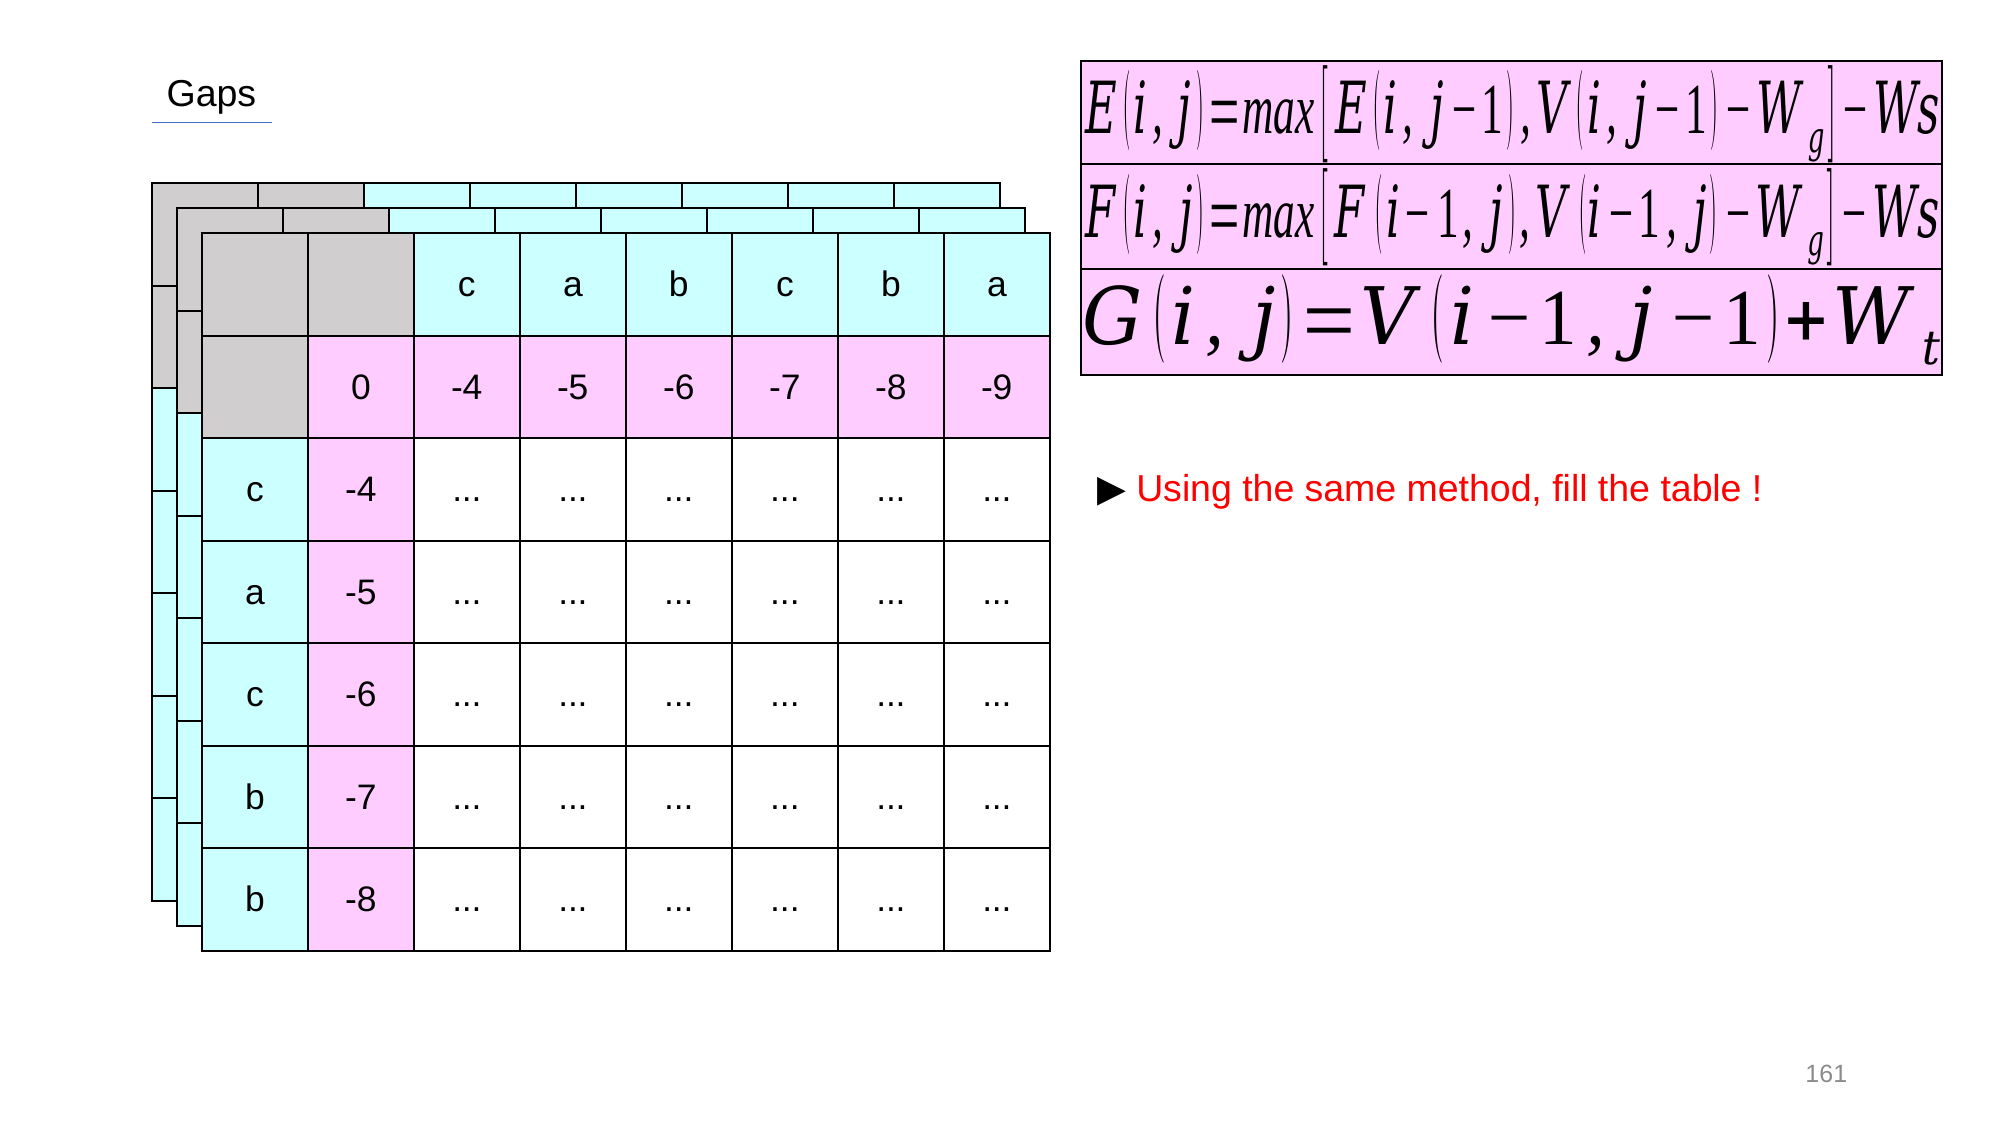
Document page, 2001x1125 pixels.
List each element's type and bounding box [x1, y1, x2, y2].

table_cell [178, 517, 201, 617]
table_cell [839, 644, 943, 745]
table_cell [627, 747, 731, 847]
table_cell [839, 849, 943, 950]
table_cell [521, 542, 625, 642]
table_cell [627, 439, 731, 540]
table_cell [521, 439, 625, 540]
table_cell [839, 439, 943, 540]
table_cell [415, 747, 519, 847]
table_header [683, 184, 787, 207]
table_header [203, 234, 307, 335]
table_cell [203, 337, 307, 437]
table_cell [203, 542, 307, 642]
table_cell [627, 644, 731, 745]
table_cell [309, 542, 413, 642]
table_cell [178, 824, 201, 925]
table_cell [521, 747, 625, 847]
slide_number [1412, 1042, 1863, 1103]
table_header [284, 209, 388, 232]
table_cell [415, 337, 519, 437]
table_header [259, 184, 363, 207]
text_box [151, 61, 1080, 123]
table_cell [521, 337, 625, 437]
table_header [814, 209, 918, 232]
table_cell [945, 849, 1049, 950]
table_header [390, 209, 494, 232]
table_header [471, 184, 575, 207]
table_header [309, 234, 413, 335]
table_cell [839, 747, 943, 847]
table_cell [945, 542, 1049, 642]
table_cell [153, 389, 176, 490]
table_cell [521, 644, 625, 745]
table_cell [309, 439, 413, 540]
table_header [365, 184, 469, 207]
table_cell [733, 337, 837, 437]
table_header [789, 184, 893, 207]
table_cell [945, 337, 1049, 437]
table_cell [521, 849, 625, 950]
table_header [521, 234, 625, 335]
table_cell [153, 594, 176, 695]
table_cell [415, 542, 519, 642]
table_cell [178, 312, 201, 412]
table_cell [178, 414, 201, 515]
table_cell [733, 747, 837, 847]
table_cell [153, 287, 176, 387]
table_cell [627, 542, 731, 642]
table_cell [309, 849, 413, 950]
table_cell [178, 619, 201, 720]
table_cell [945, 644, 1049, 745]
table_header [153, 184, 257, 285]
table_header [415, 234, 519, 335]
table_cell [733, 439, 837, 540]
table_cell [153, 697, 176, 797]
table_cell [415, 849, 519, 950]
table_cell [203, 644, 307, 745]
table_cell [733, 542, 837, 642]
text_box [1082, 456, 1885, 517]
table_header [945, 234, 1049, 335]
table_header [627, 234, 731, 335]
table_cell [945, 747, 1049, 847]
table_cell [733, 849, 837, 950]
table_cell [627, 849, 731, 950]
table_cell [178, 722, 201, 822]
table_header [839, 234, 943, 335]
table_header [895, 184, 999, 207]
table_cell [309, 644, 413, 745]
table_cell [415, 439, 519, 540]
table_header [708, 209, 812, 232]
table_cell [153, 492, 176, 592]
table_cell [839, 542, 943, 642]
table_header [496, 209, 600, 232]
table_header [733, 234, 837, 335]
table_cell [153, 799, 176, 900]
table_header [577, 184, 681, 207]
table_header [178, 209, 282, 310]
table_header [920, 209, 1024, 232]
table_header [602, 209, 706, 232]
table_cell [733, 644, 837, 745]
table_cell [839, 337, 943, 437]
table_cell [415, 644, 519, 745]
table_cell [309, 337, 413, 437]
table_cell [309, 747, 413, 847]
table_cell [203, 849, 307, 950]
table_cell [945, 439, 1049, 540]
table_cell [203, 439, 307, 540]
table_cell [203, 747, 307, 847]
table_cell [627, 337, 731, 437]
